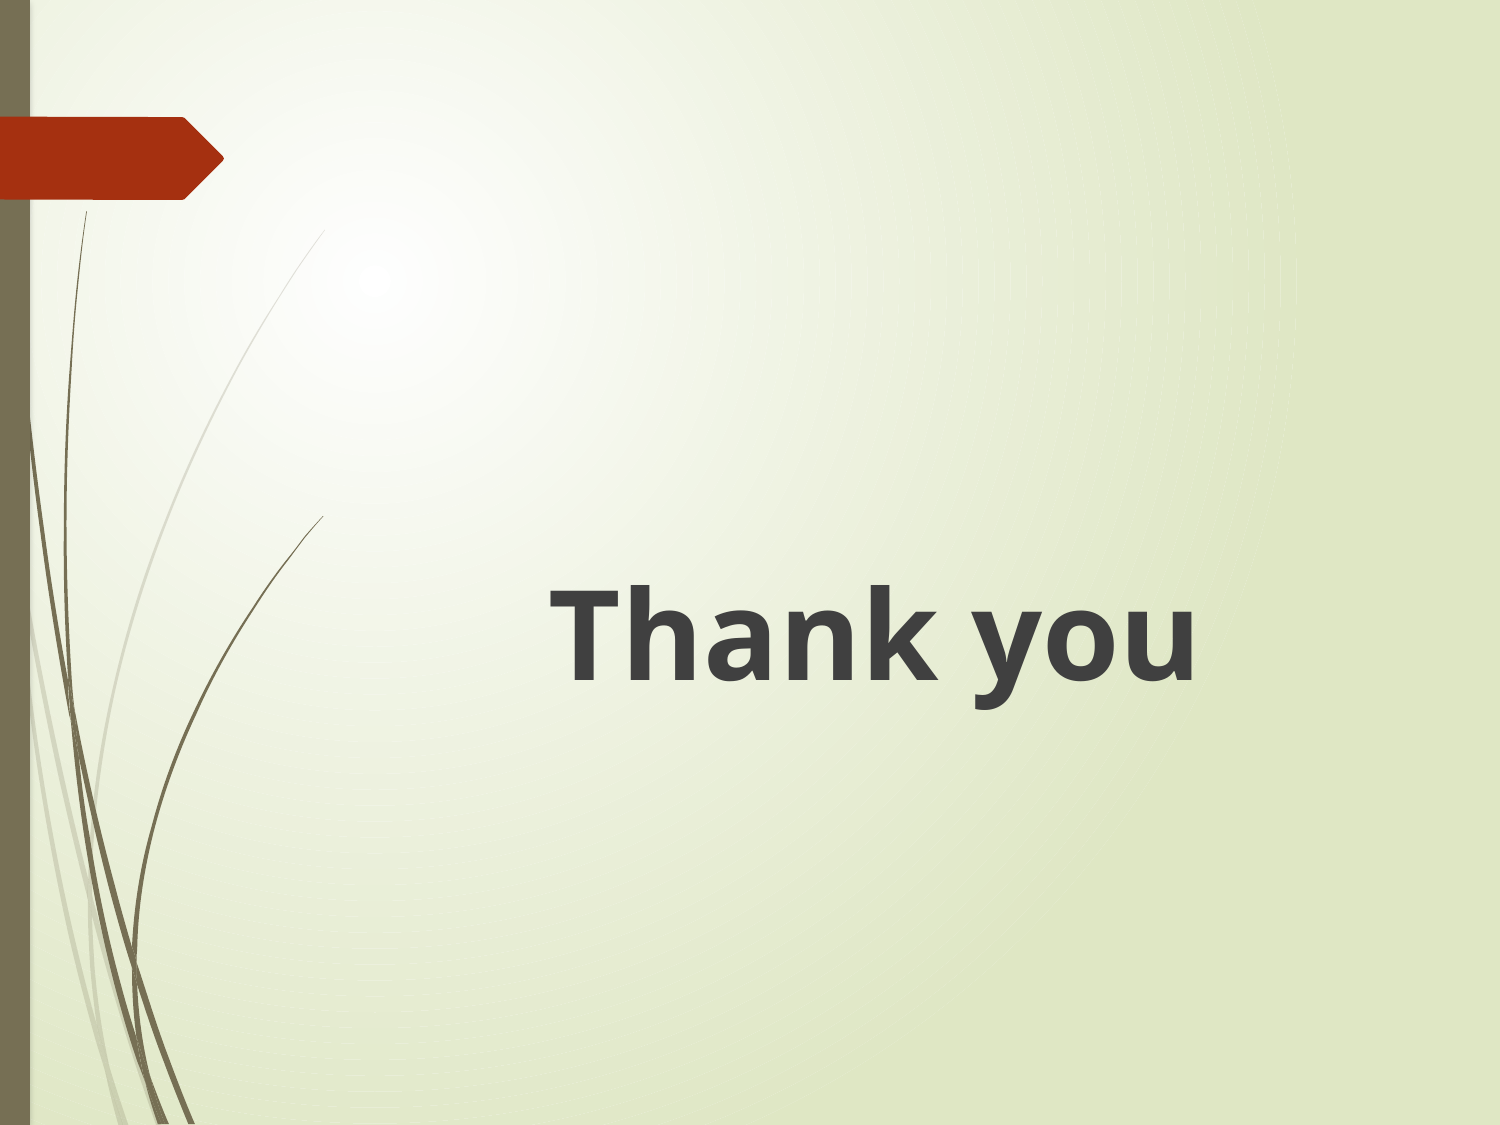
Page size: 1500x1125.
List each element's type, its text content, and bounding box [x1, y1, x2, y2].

list Thank you [318, 350, 1400, 970]
